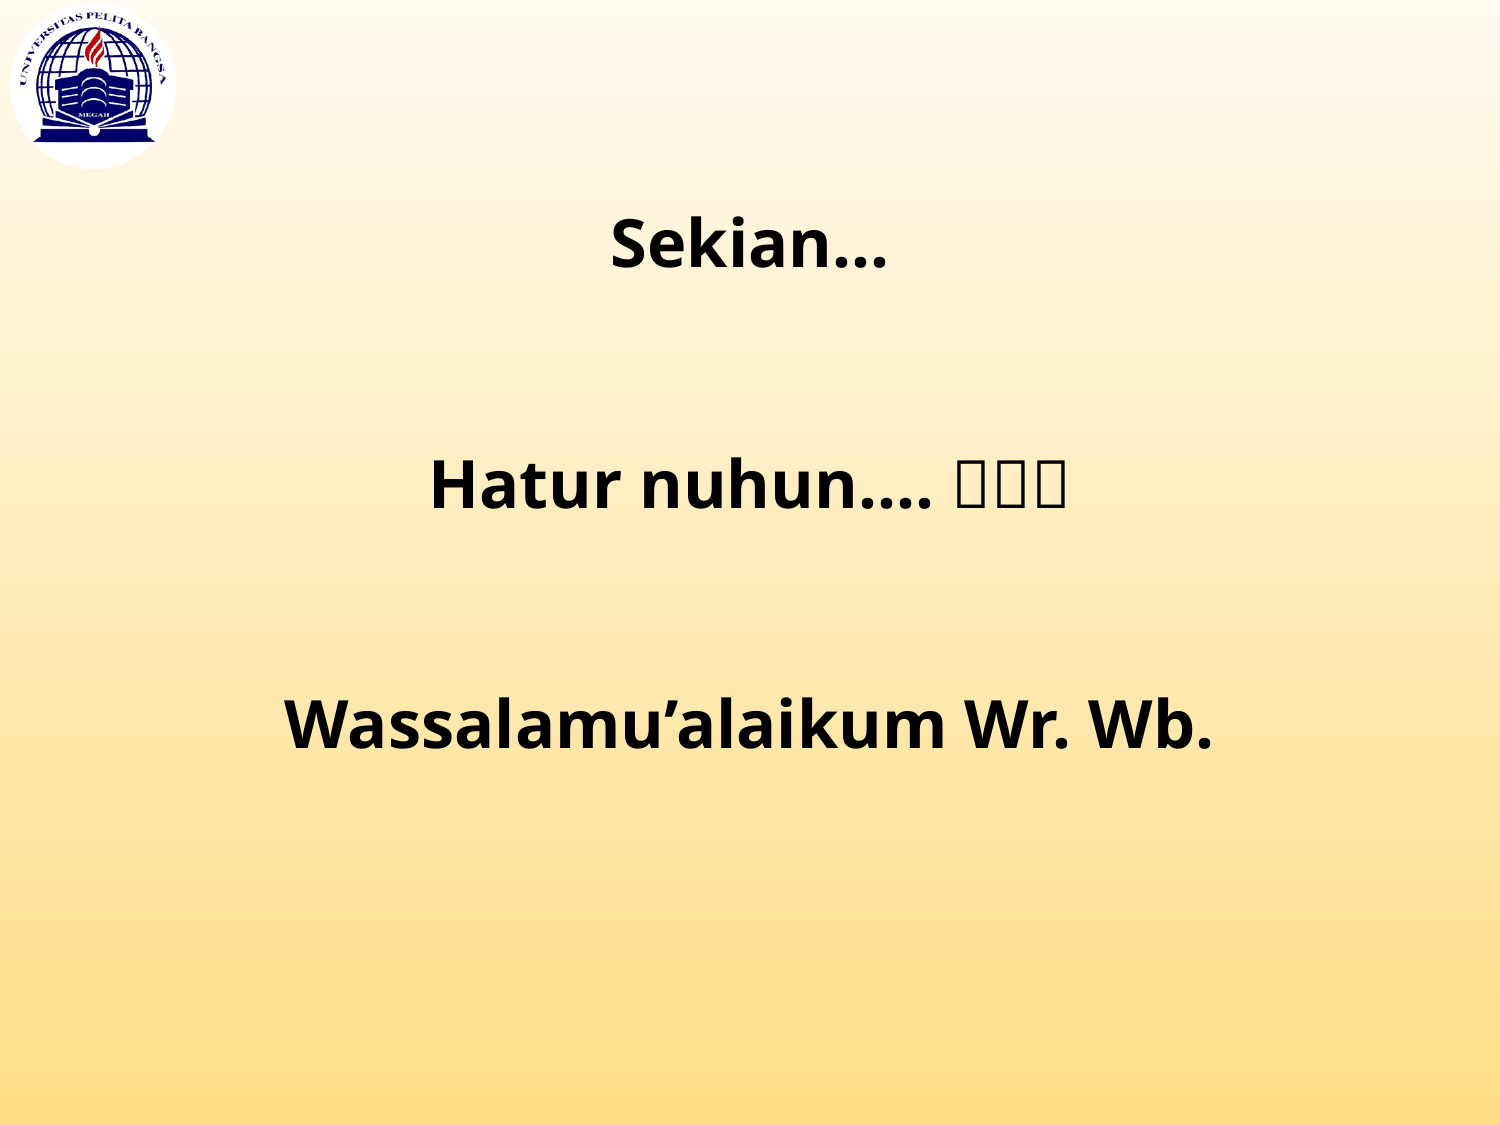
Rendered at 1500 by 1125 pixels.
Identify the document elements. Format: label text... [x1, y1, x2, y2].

list Sekian... Hatur nuhun….  Wassalamu’alaikum Wr. Wb. [75, 113, 1425, 917]
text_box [9, 2, 177, 170]
